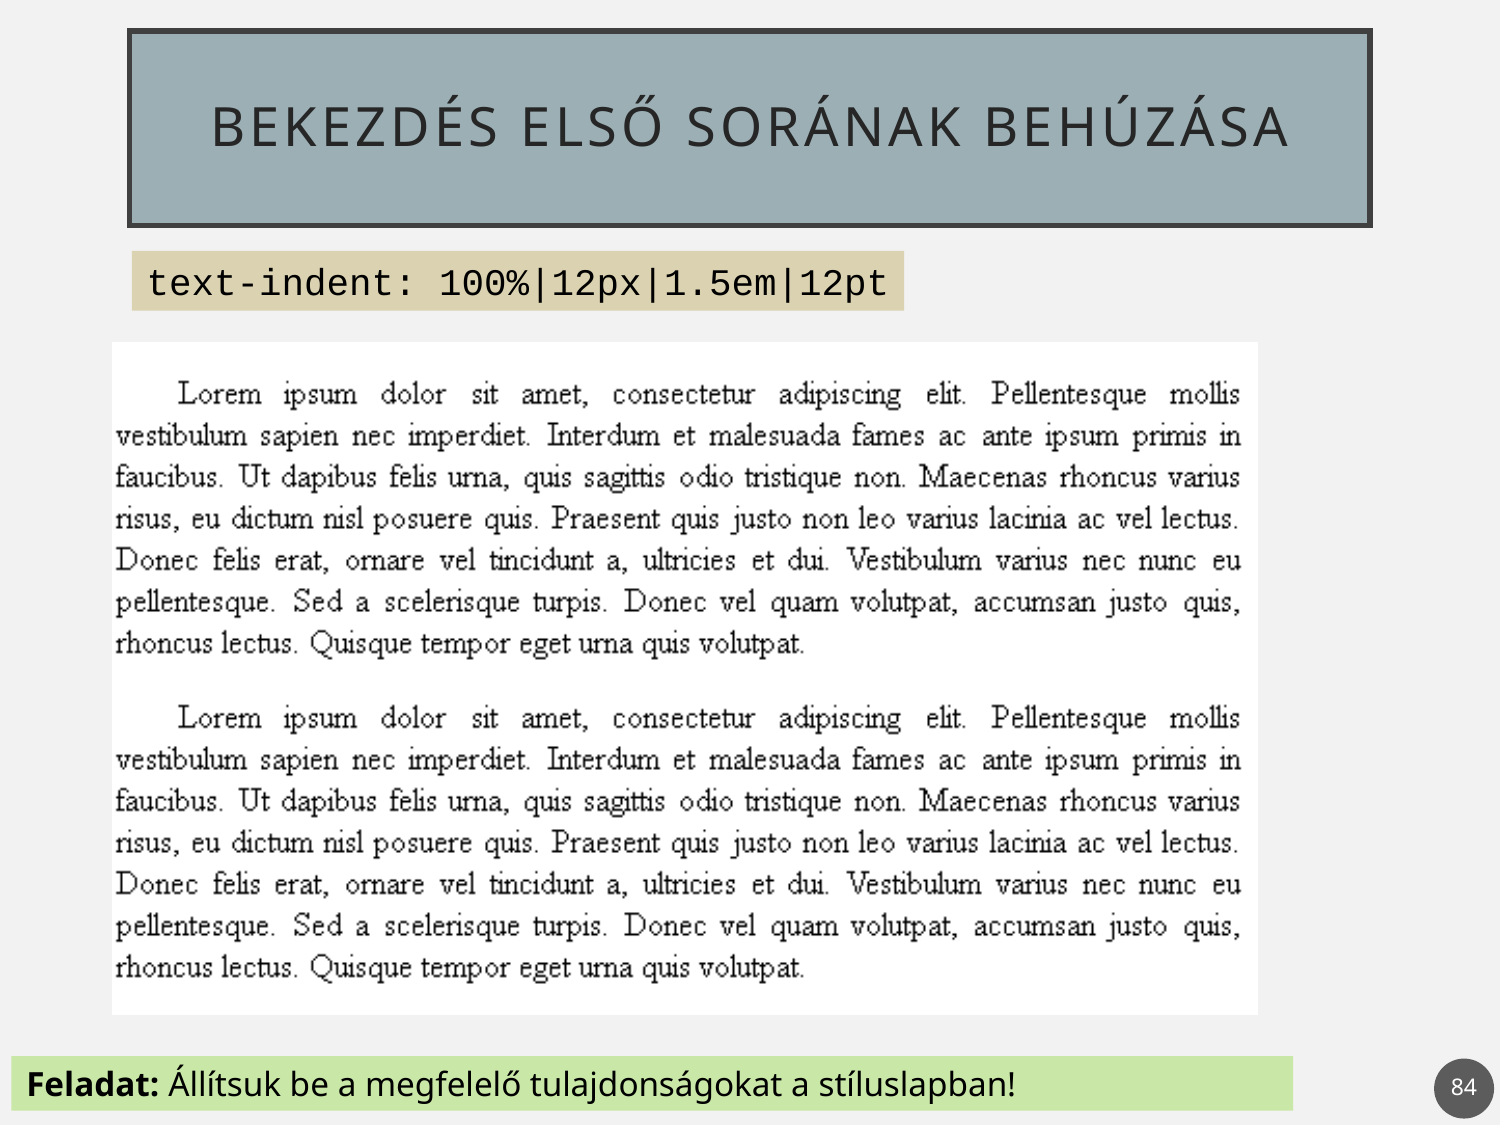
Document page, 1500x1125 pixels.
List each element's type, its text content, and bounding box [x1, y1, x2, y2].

text_box text-indent: 100%|12px|1.5em|12pt [131, 250, 905, 311]
text_box Feladat: Állítsuk be a megfelelő tulajdonságokat a stíluslapban! [11, 1056, 1294, 1111]
title Bekezdés első sorának behúzása [127, 28, 1373, 228]
slide_number 84 [1434, 1058, 1495, 1119]
picture [112, 342, 1258, 1015]
